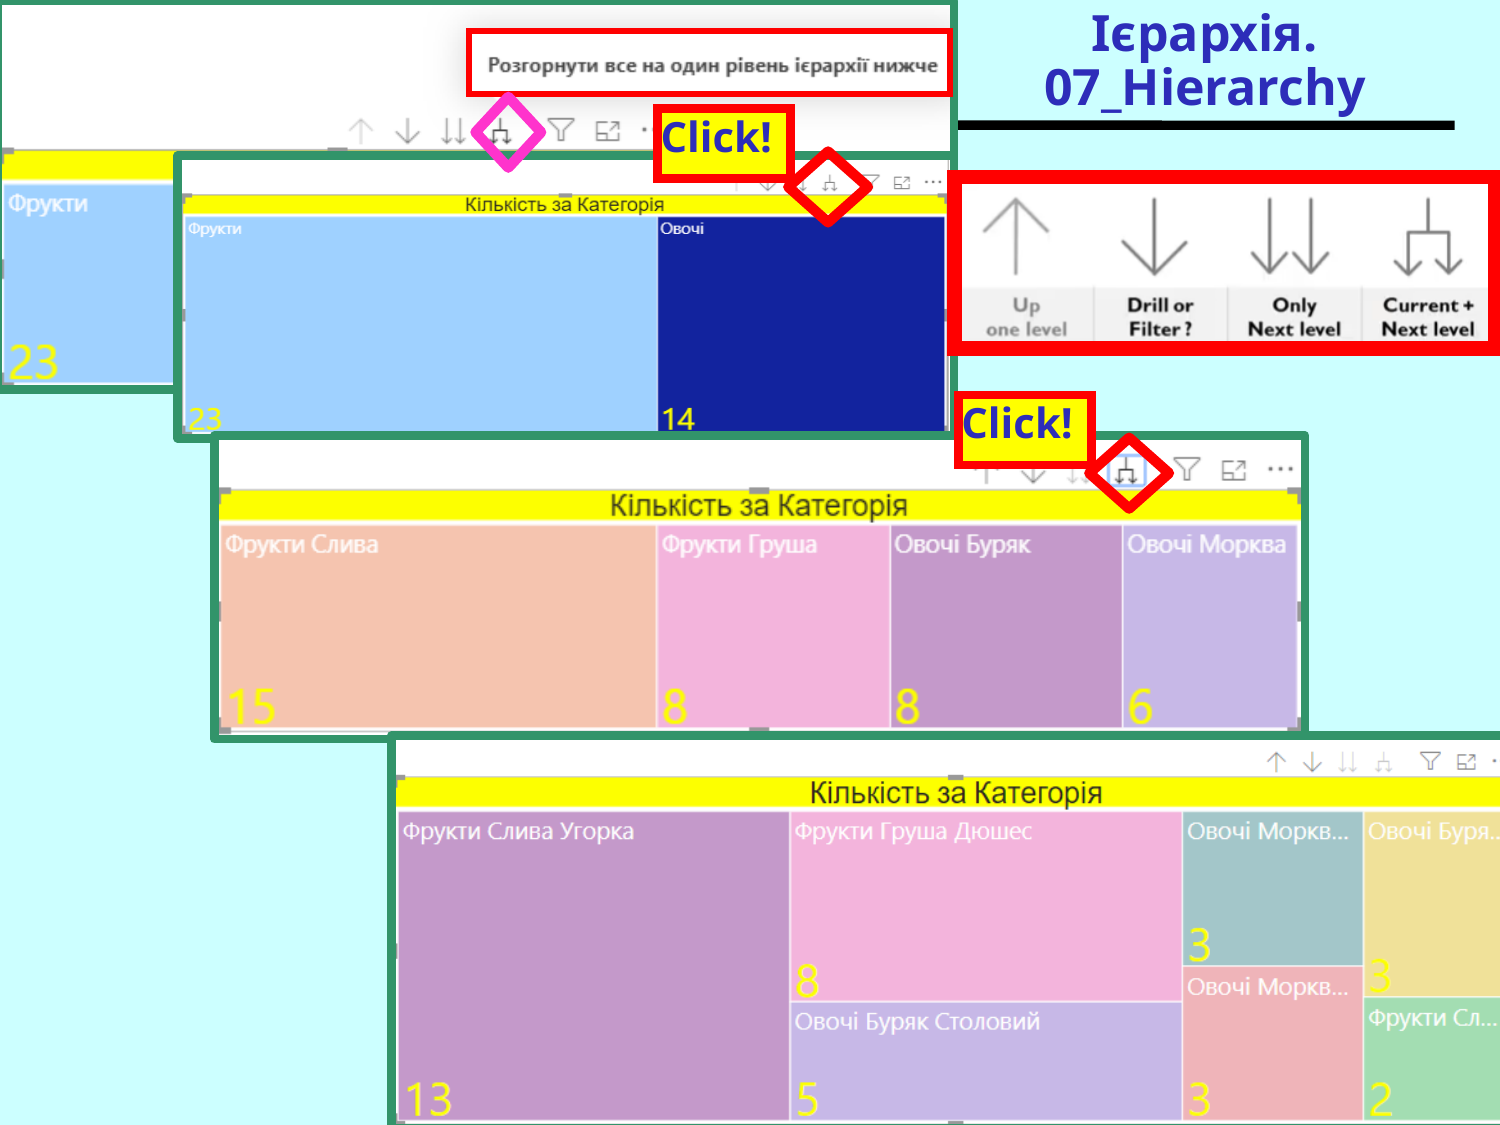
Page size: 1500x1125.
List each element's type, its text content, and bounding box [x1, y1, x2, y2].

picture [961, 184, 1488, 342]
picture [395, 739, 1500, 1125]
text_box Click! [958, 394, 1092, 439]
picture [218, 439, 1302, 736]
picture [1, 5, 950, 435]
text_box Ієрархія. 07_Hierarchy [909, 0, 1500, 126]
